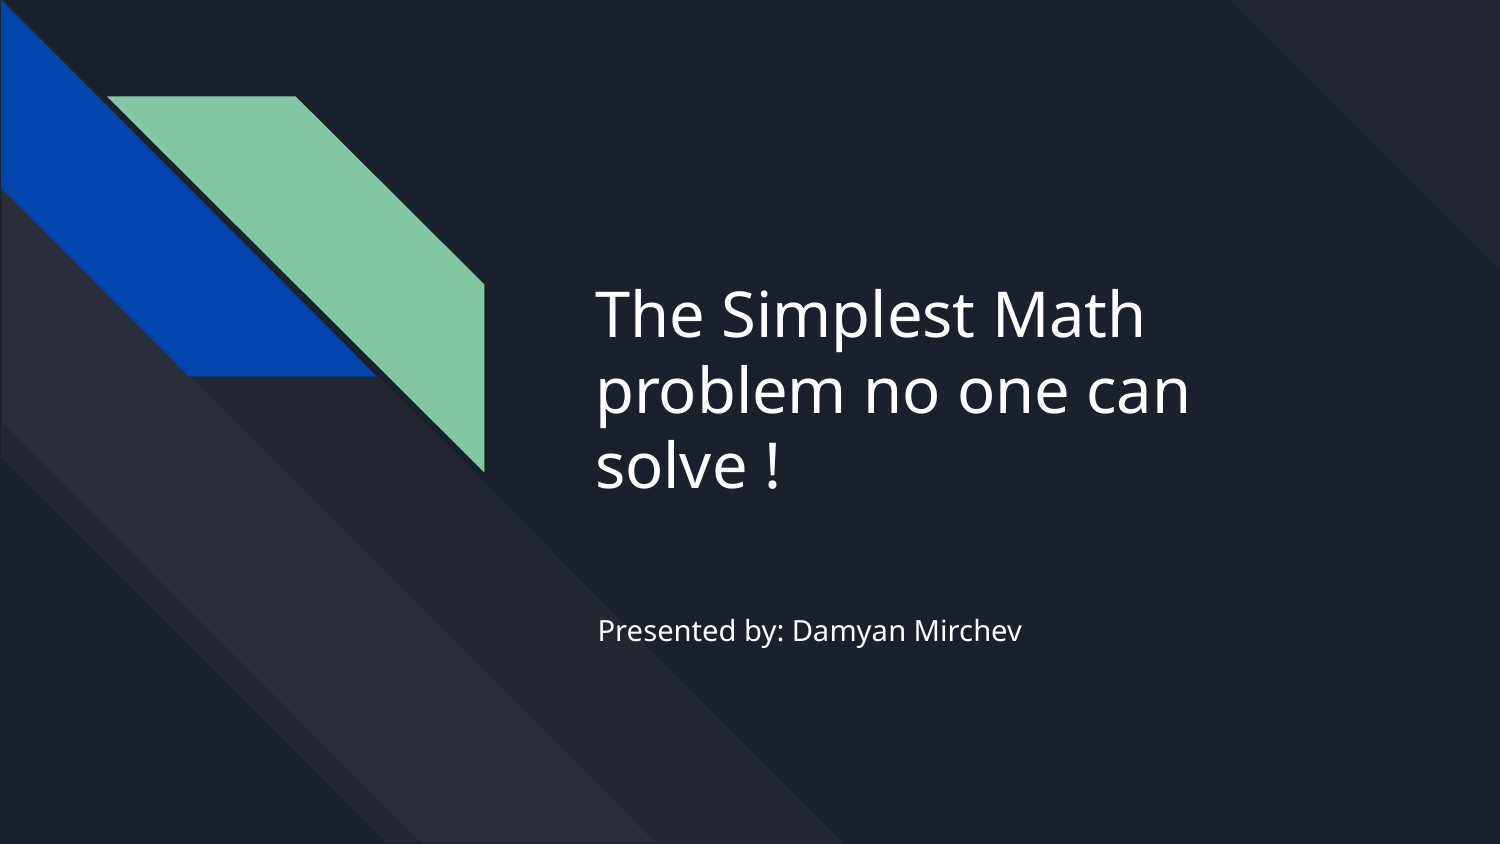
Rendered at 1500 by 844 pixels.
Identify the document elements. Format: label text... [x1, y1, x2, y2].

text_box Presented by: Damyan Mirchev [582, 596, 1335, 662]
title The Simplest Math problem no one can solve ! [580, 258, 1404, 518]
